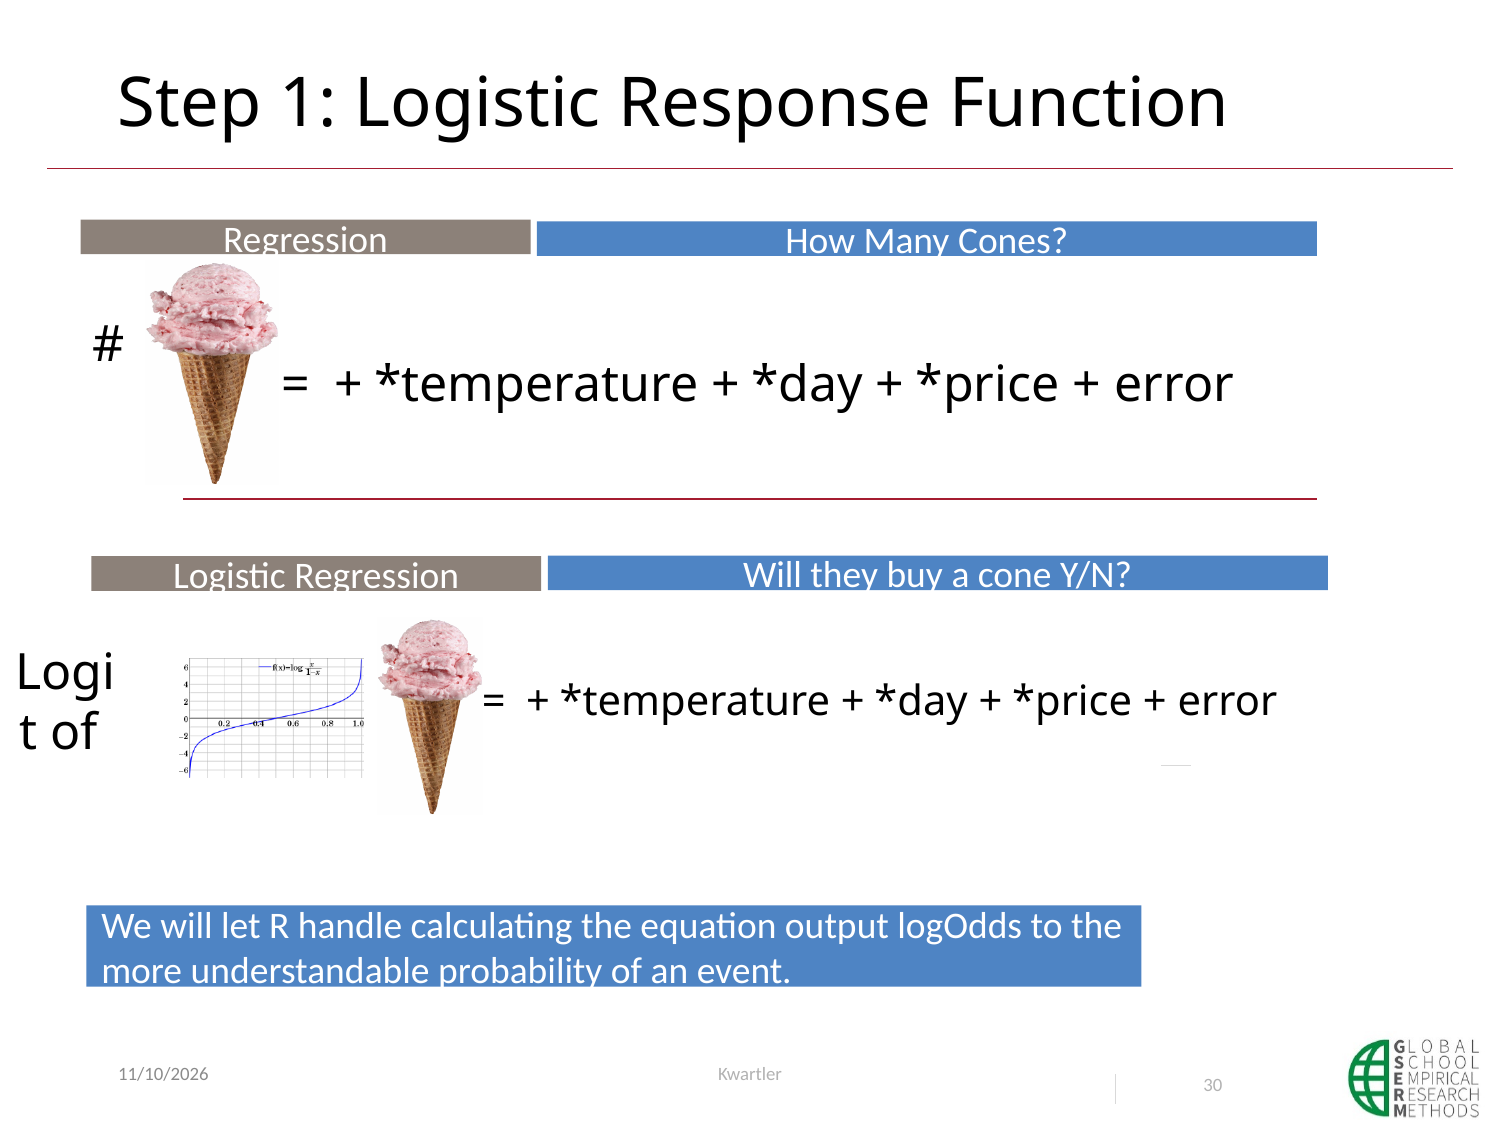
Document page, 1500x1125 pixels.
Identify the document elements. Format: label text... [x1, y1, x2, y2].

text_box Regression [80, 219, 532, 255]
footer Kwartler [496, 1042, 1004, 1103]
text_box Logistic Regression [90, 555, 542, 592]
picture [377, 617, 483, 815]
picture [179, 658, 364, 779]
text_box We will let R handle calculating the equation output logOdds to the more understandable probability of an event. [85, 904, 1142, 988]
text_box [0, 624, 1471, 816]
slide_number 30 [1188, 1042, 1330, 1103]
picture [1342, 1031, 1500, 1120]
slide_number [103, 1042, 441, 1103]
title Step 1: Logistic Response Function [103, 59, 1397, 157]
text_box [46, 260, 1443, 485]
text_box Will they buy a cone Y/N? [547, 555, 1329, 591]
text_box How Many Cones? [536, 220, 1318, 257]
